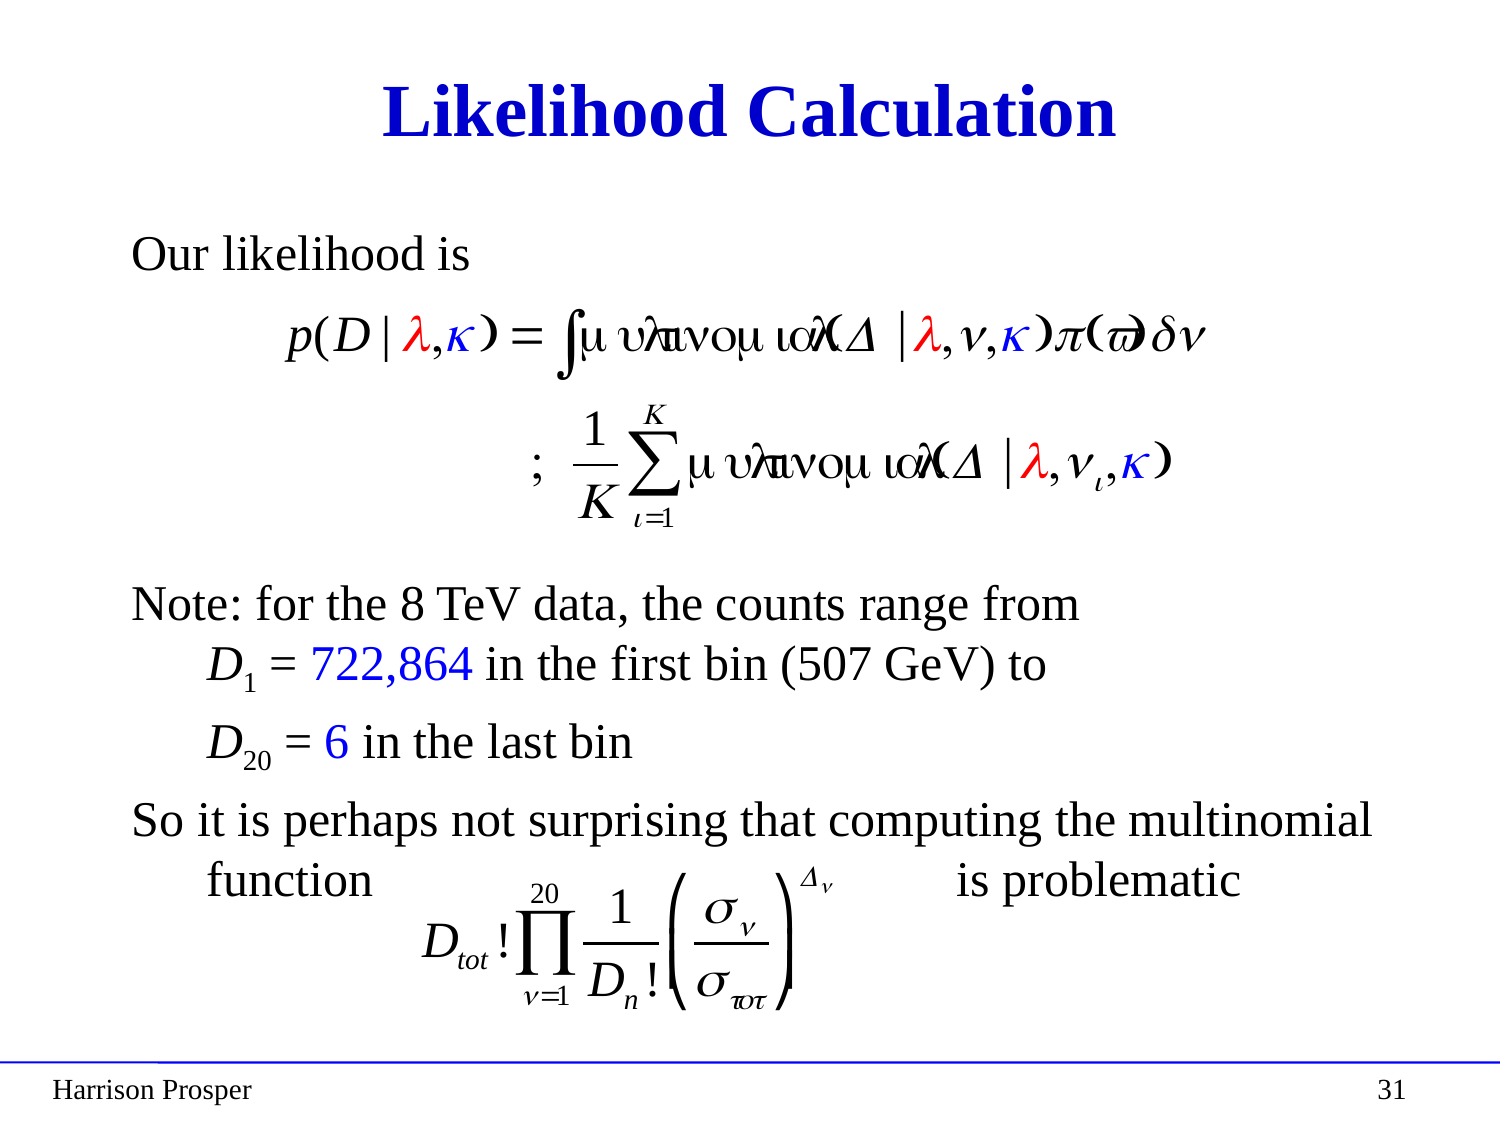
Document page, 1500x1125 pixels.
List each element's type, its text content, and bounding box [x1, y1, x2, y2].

slide_number 31 [1362, 1062, 1500, 1125]
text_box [412, 855, 850, 1026]
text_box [274, 287, 1216, 538]
list Our likelihood is Note: for the 8 TeV data, the counts range from D1 = 722,864 in the first bin (507 GeV) to D20 = 6 in the last bin So it is perhaps not surprising that computing the multinomial function is problematic [116, 212, 1392, 1004]
title Likelihood Calculation [112, 37, 1388, 176]
footer Harrison Prosper [37, 1062, 1350, 1125]
